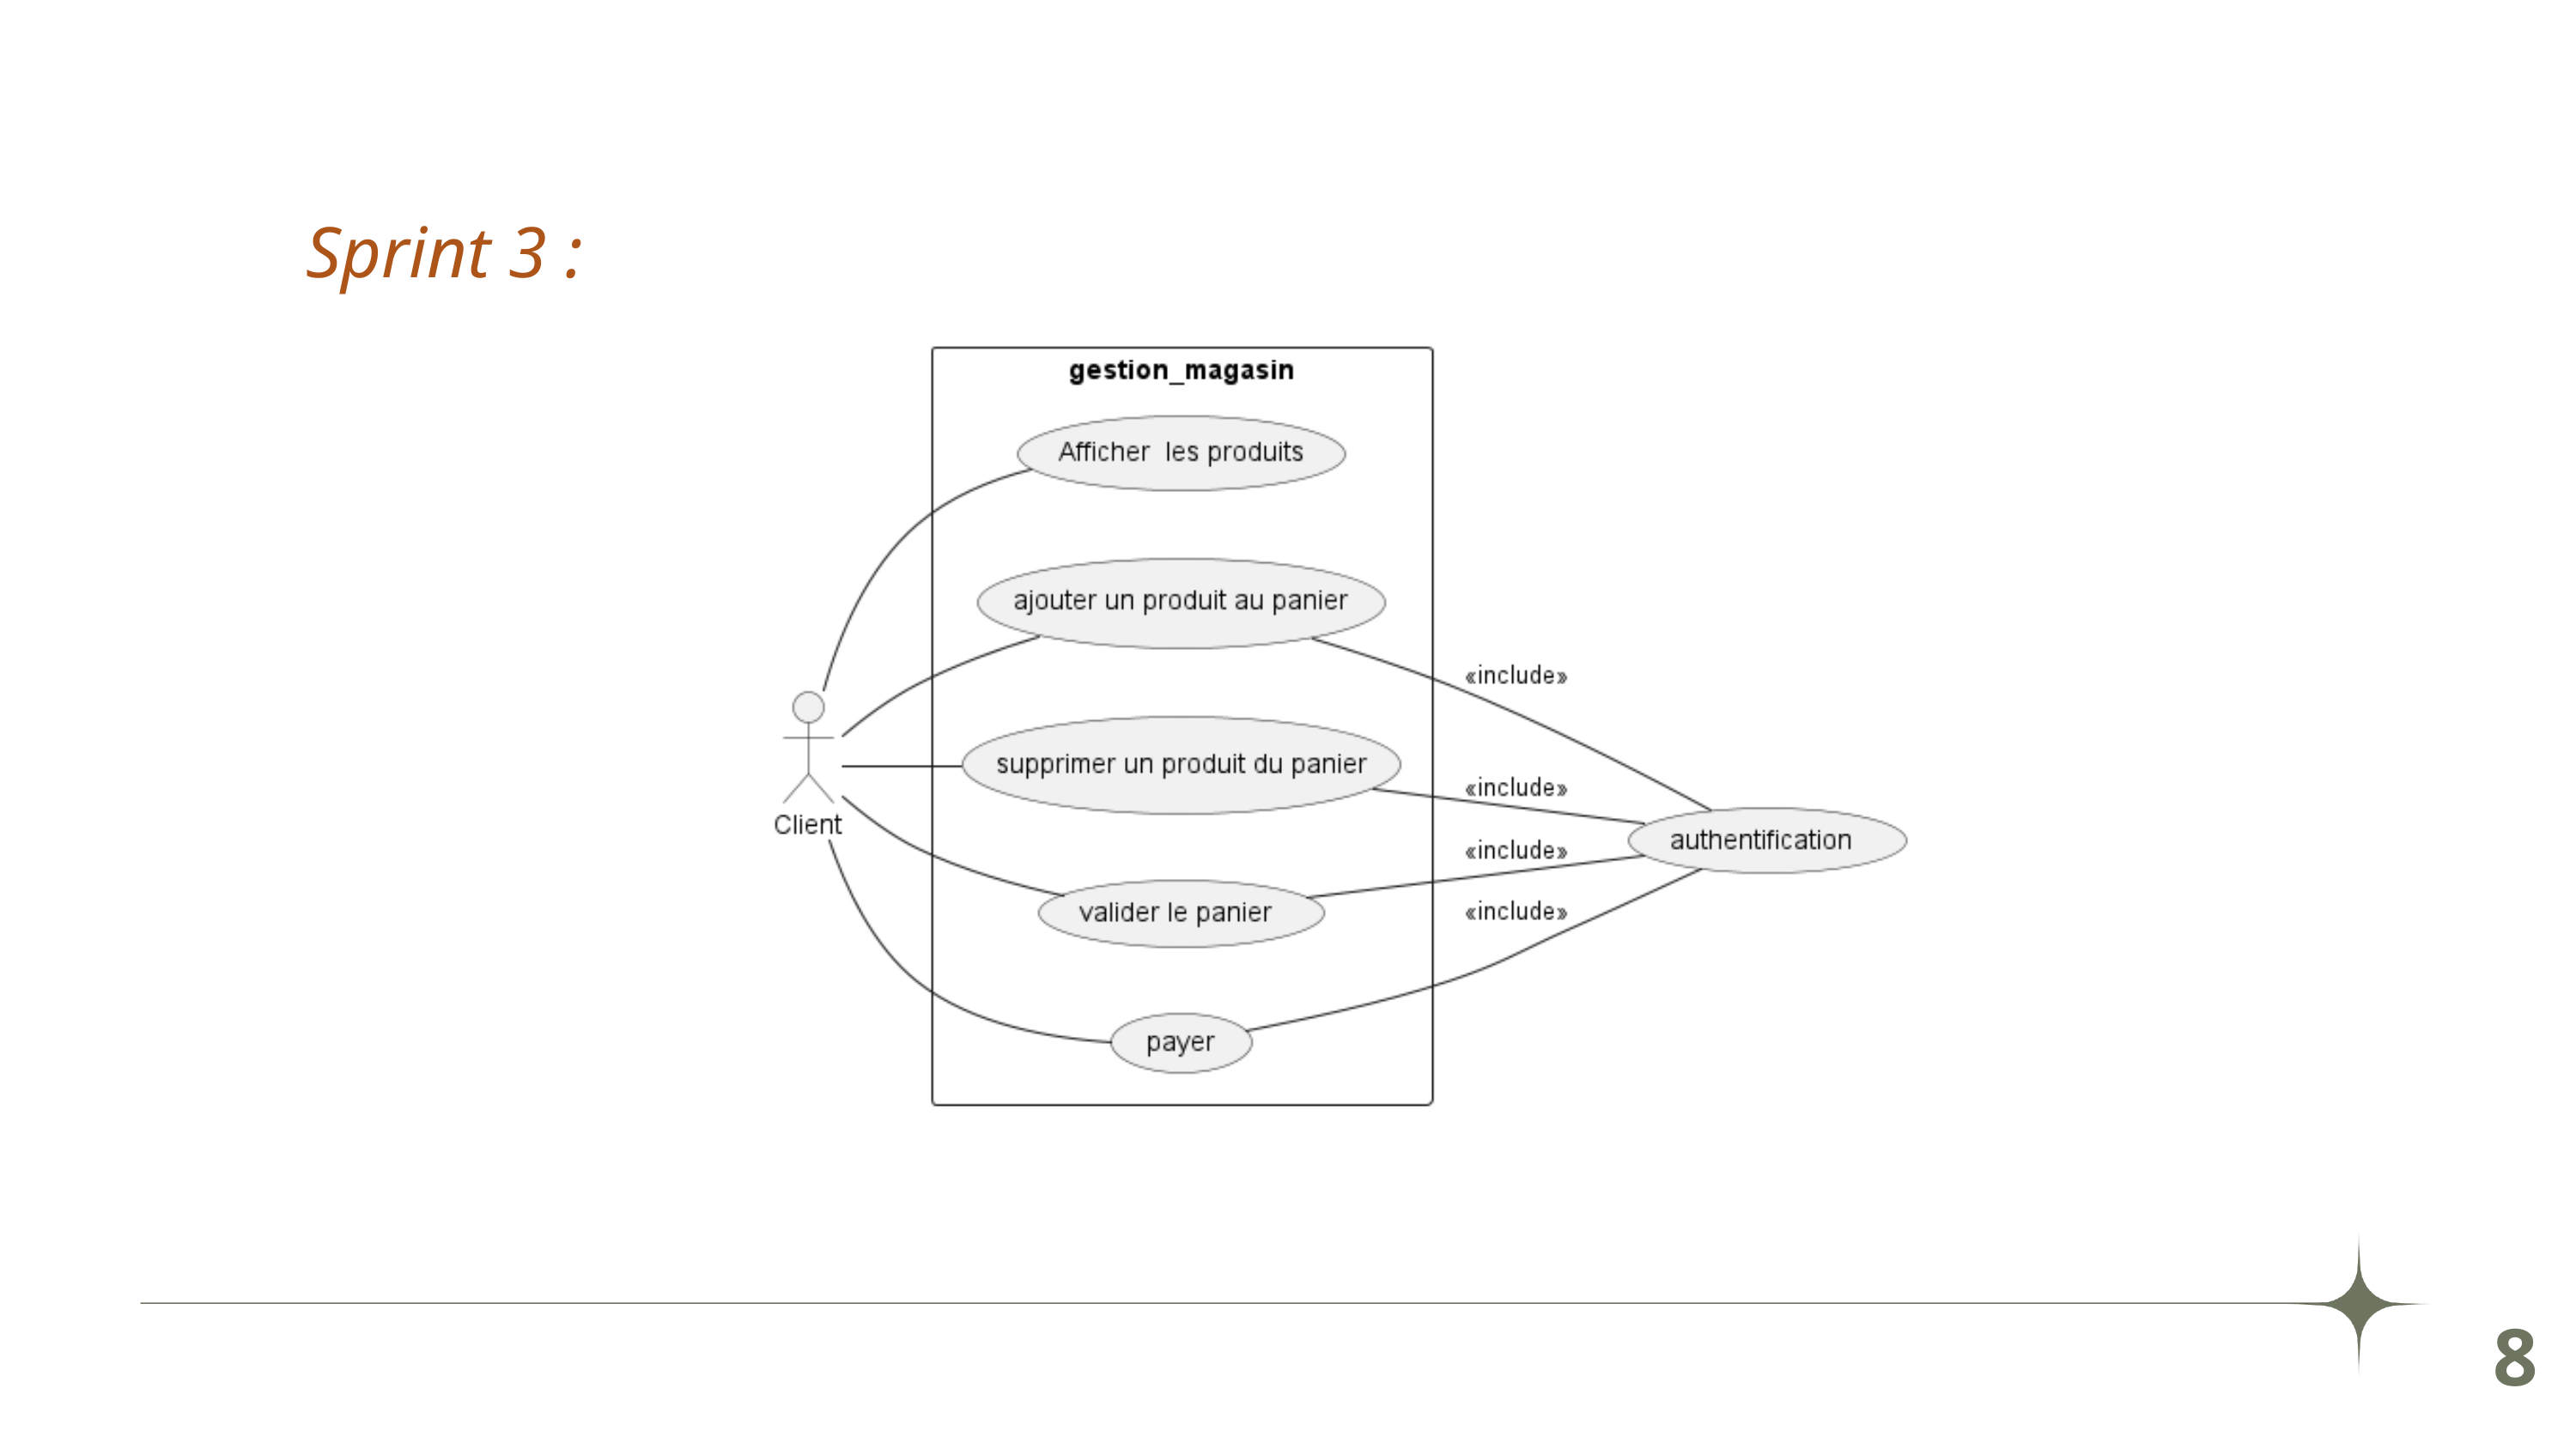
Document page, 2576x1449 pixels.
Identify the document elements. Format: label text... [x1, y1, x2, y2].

text_box [762, 334, 1916, 1114]
text_box Sprint 3 : [144, 193, 763, 292]
text_box [2286, 1231, 2432, 1377]
text_box 8 [2493, 1291, 2538, 1402]
